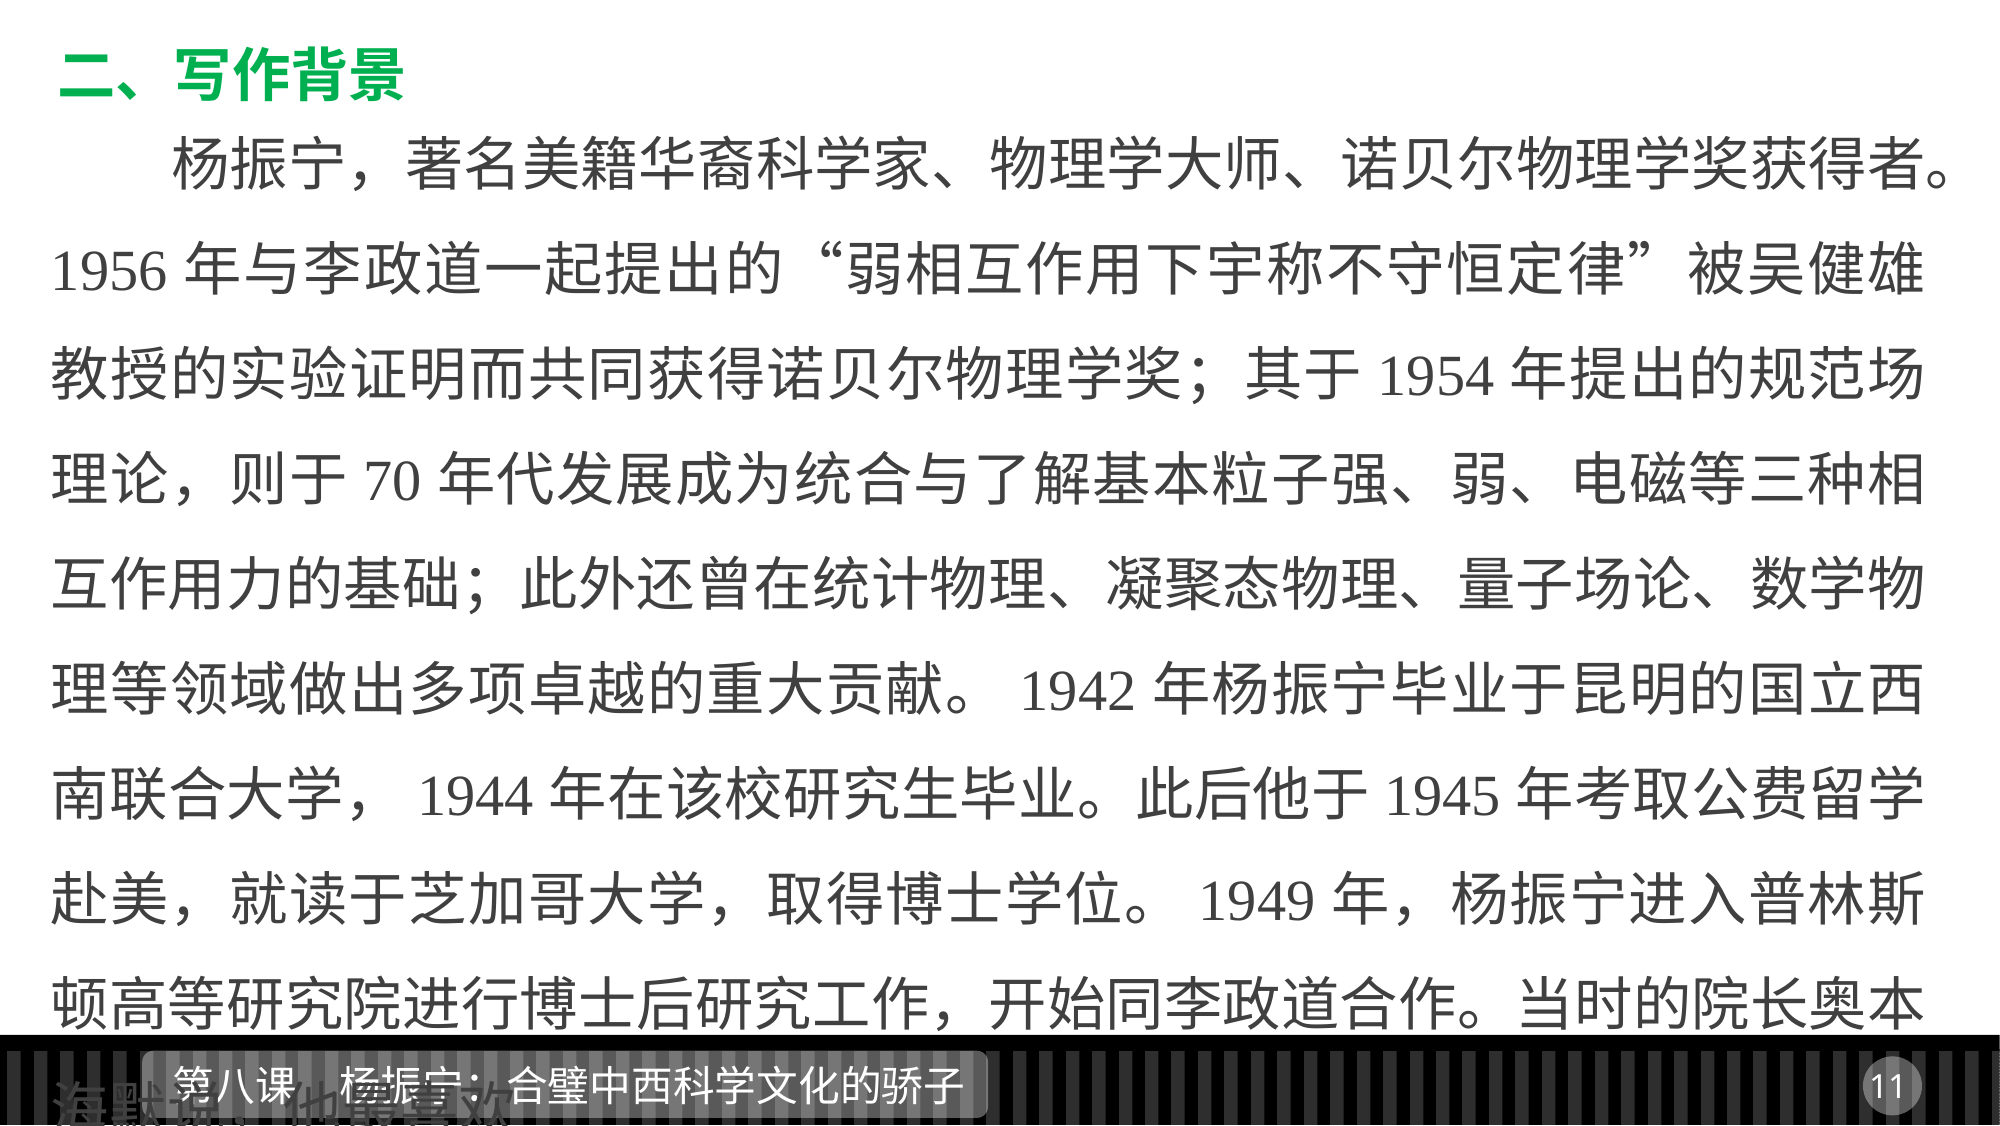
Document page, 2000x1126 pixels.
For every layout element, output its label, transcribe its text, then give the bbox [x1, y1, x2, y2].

text_box 杨振宁，著名美籍华裔科学家、物理学大师、诺贝尔物理学奖获得者。1956年与李政道一起提出的“弱相互作用下宇称不守恒定律”被吴健雄教授的实验证明而共同获得诺贝尔物理学奖；其于1954年提出的规范场理论，则于70年代发展成为统合与了解基本粒子强、弱、电磁等三种相互作用力的基础；此外还曾在统计物理、凝聚态物理、量子场论、数学物理等领域做出多项卓越的重大贡献。1942年杨振宁毕业于昆明的国立西南联合大学，1944年在该校研究生毕业。此后他于1945年考取公费留学赴美，就读于芝加哥大学，取得博士学位。1949年，杨振宁进入普林斯顿高等研究院进行博士后研究工作，开始同李政道合作。当时的院长奥本海默说，他最喜欢 [36, 85, 1941, 1126]
text_box 二、写作背景 [42, 0, 1947, 116]
